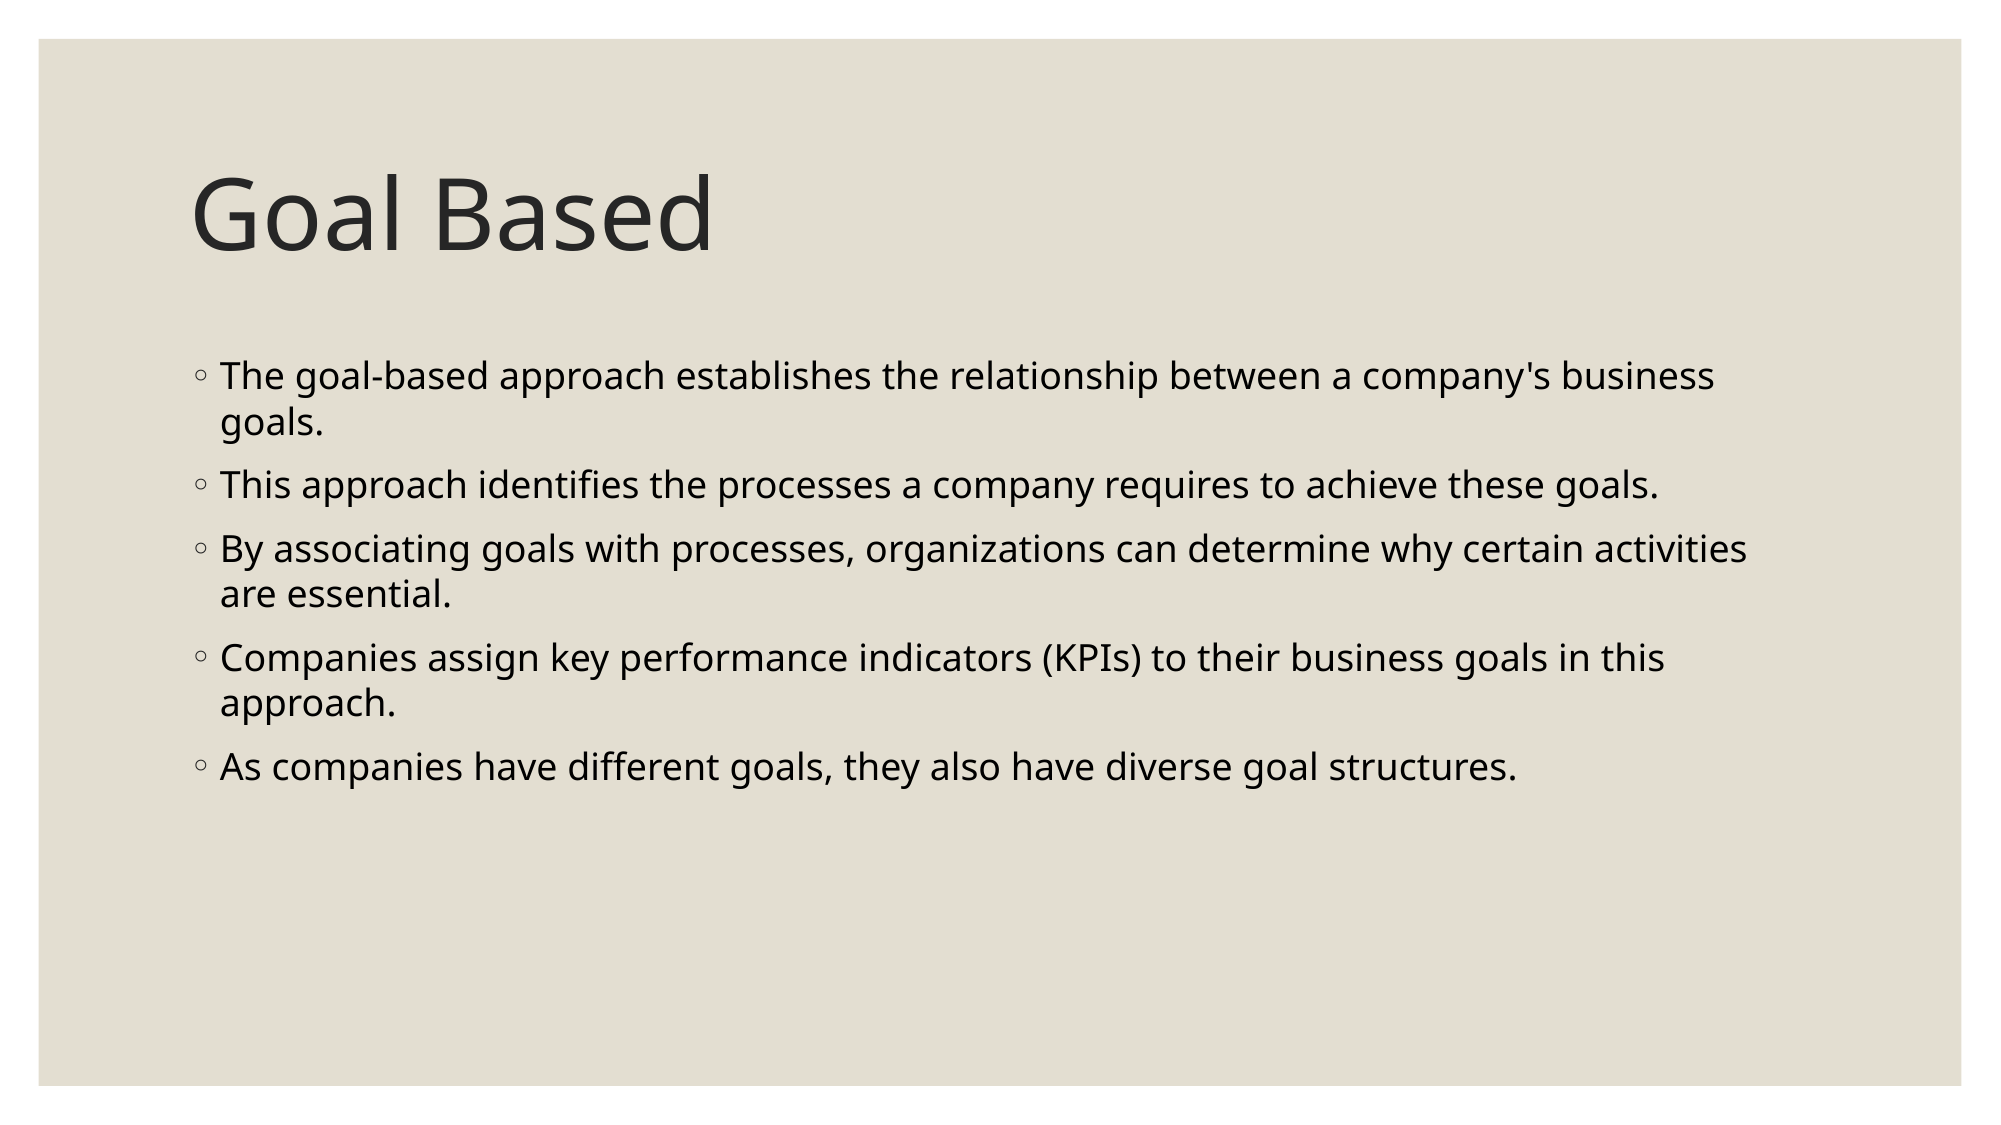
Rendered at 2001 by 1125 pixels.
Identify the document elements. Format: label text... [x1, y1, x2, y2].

title Goal Based [174, 105, 1825, 331]
list The goal-based approach establishes the relationship between a company's business goals. This approach identifies the processes a company requires to achieve these goals. By associating goals with processes, organizations can determine why certain activities are essential. Companies assign key performance indicators (KPIs) to their business goals in this approach. As companies have different goals, they also have diverse goal structures. [174, 345, 1825, 990]
